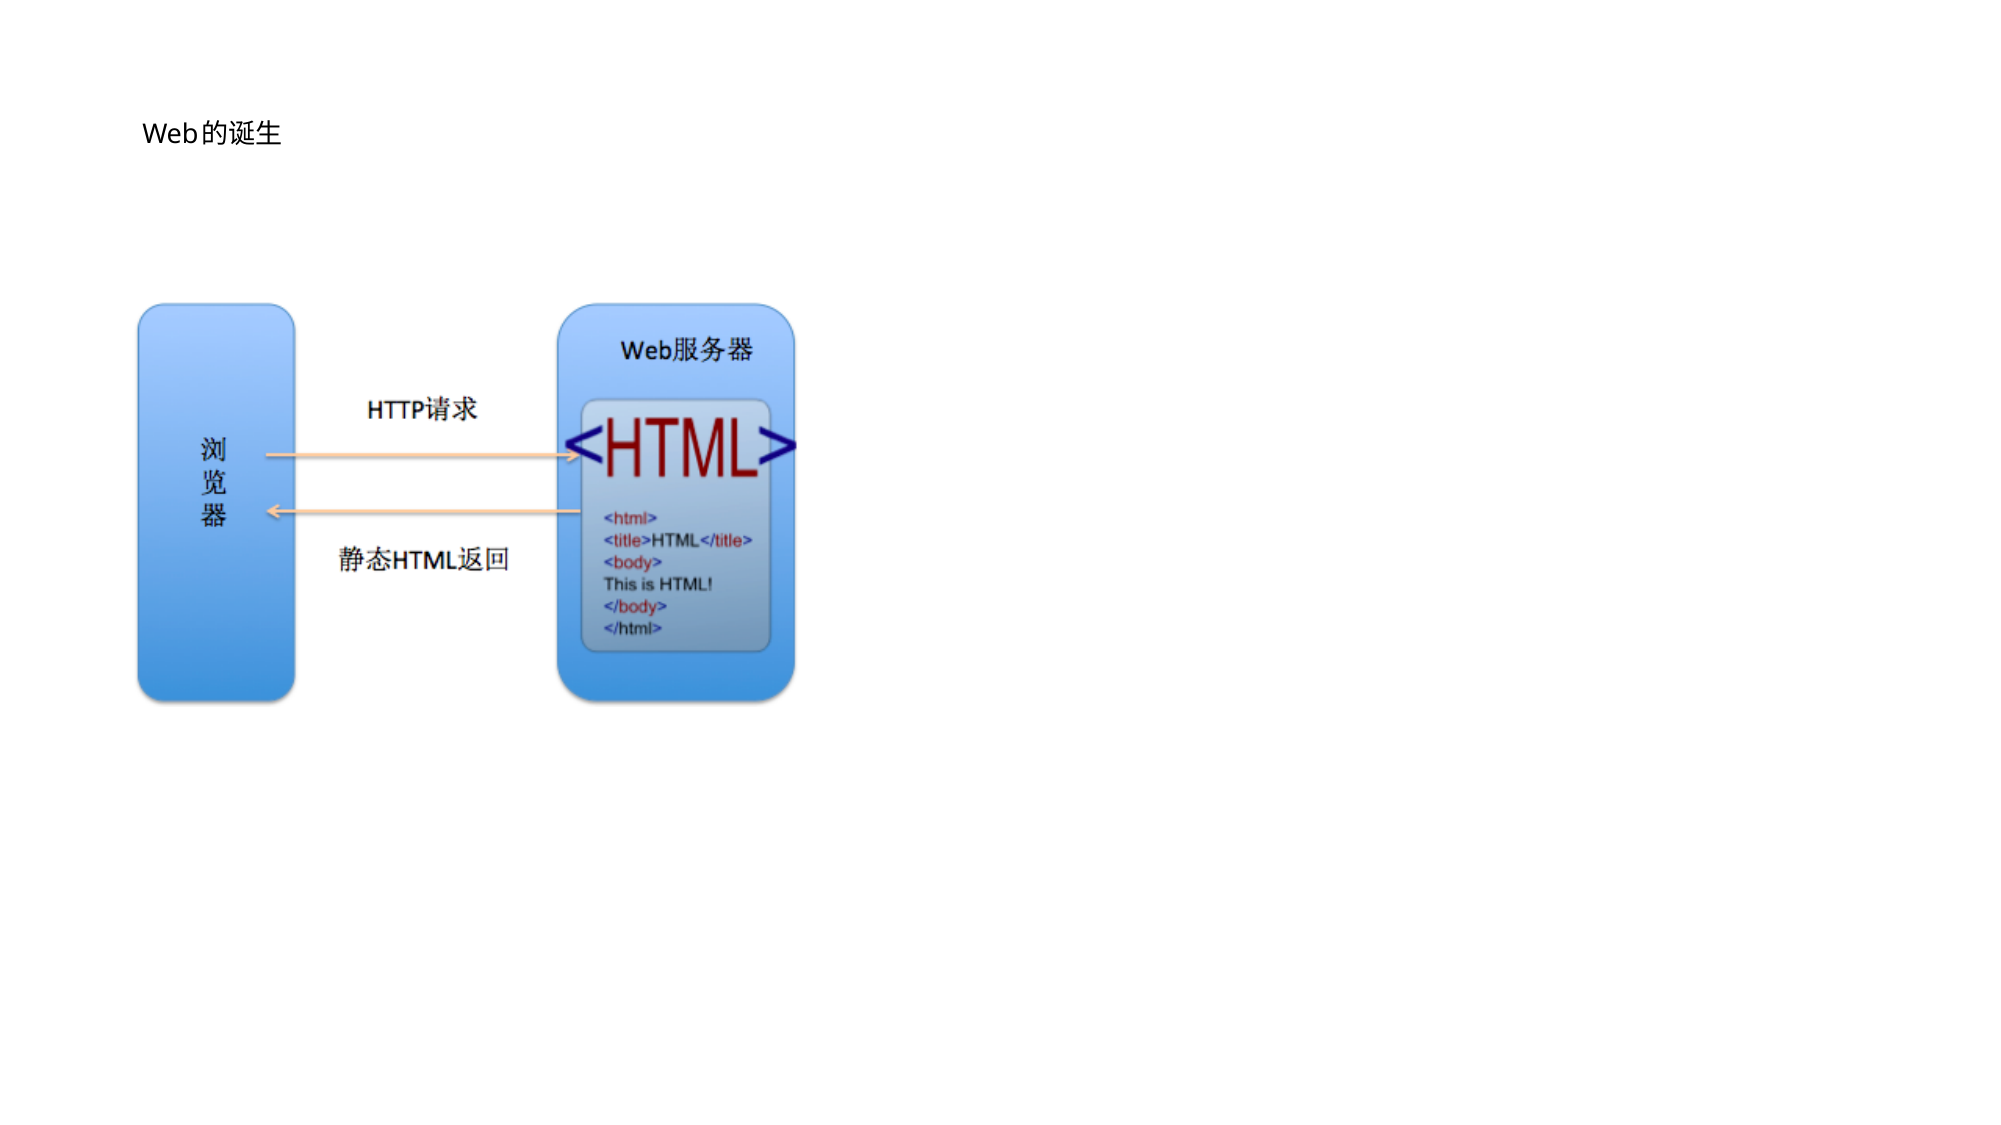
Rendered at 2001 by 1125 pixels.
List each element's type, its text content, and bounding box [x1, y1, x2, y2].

title Web的诞生 [127, 111, 1505, 204]
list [127, 289, 803, 707]
